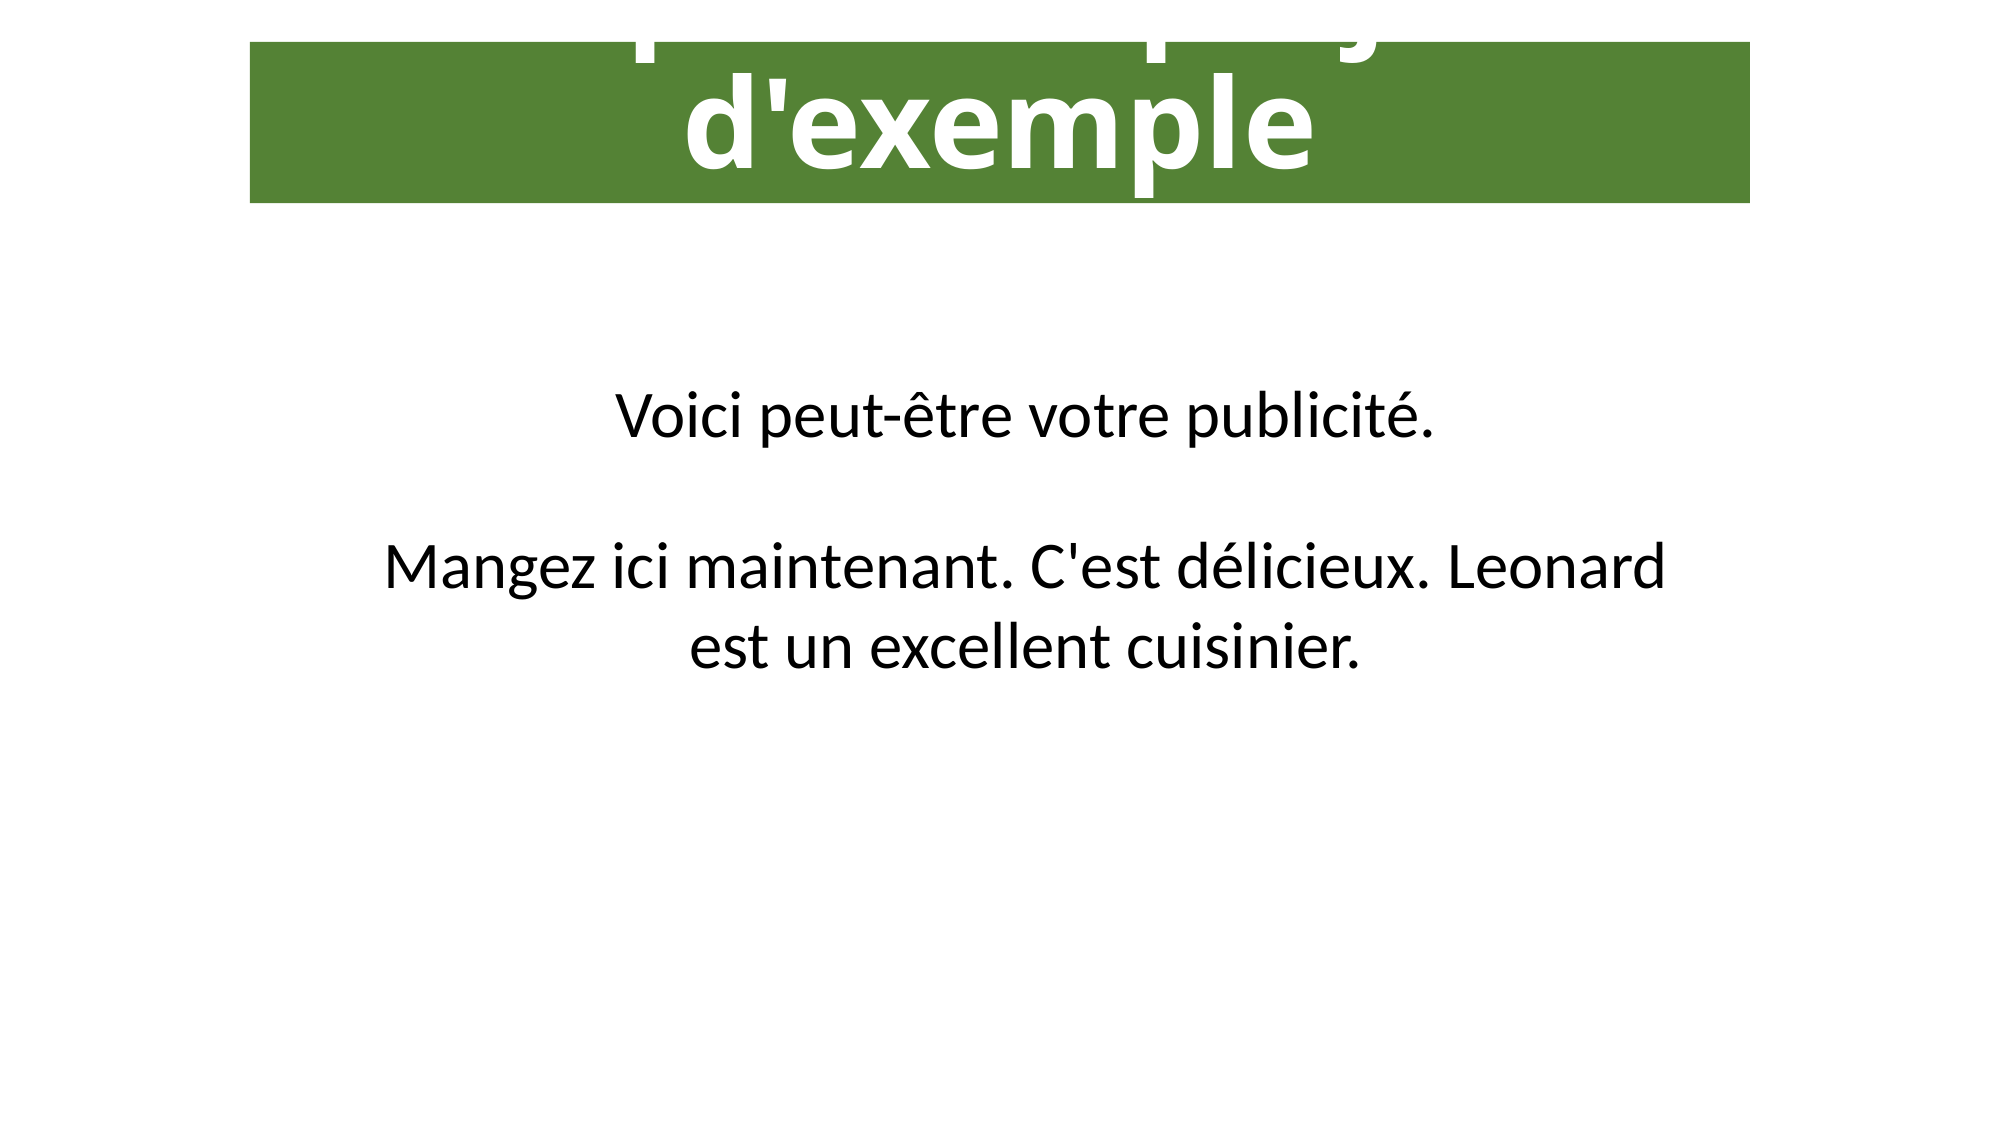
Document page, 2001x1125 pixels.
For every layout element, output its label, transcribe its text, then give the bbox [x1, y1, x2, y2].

text_box Mangez ici maintenant. C'est délicieux. Leonard est un excellent cuisinier. [324, 514, 1728, 690]
title Exposé de projet d'exemple [249, 41, 1750, 204]
text_box Voici peut-être votre publicité. [324, 363, 1728, 459]
